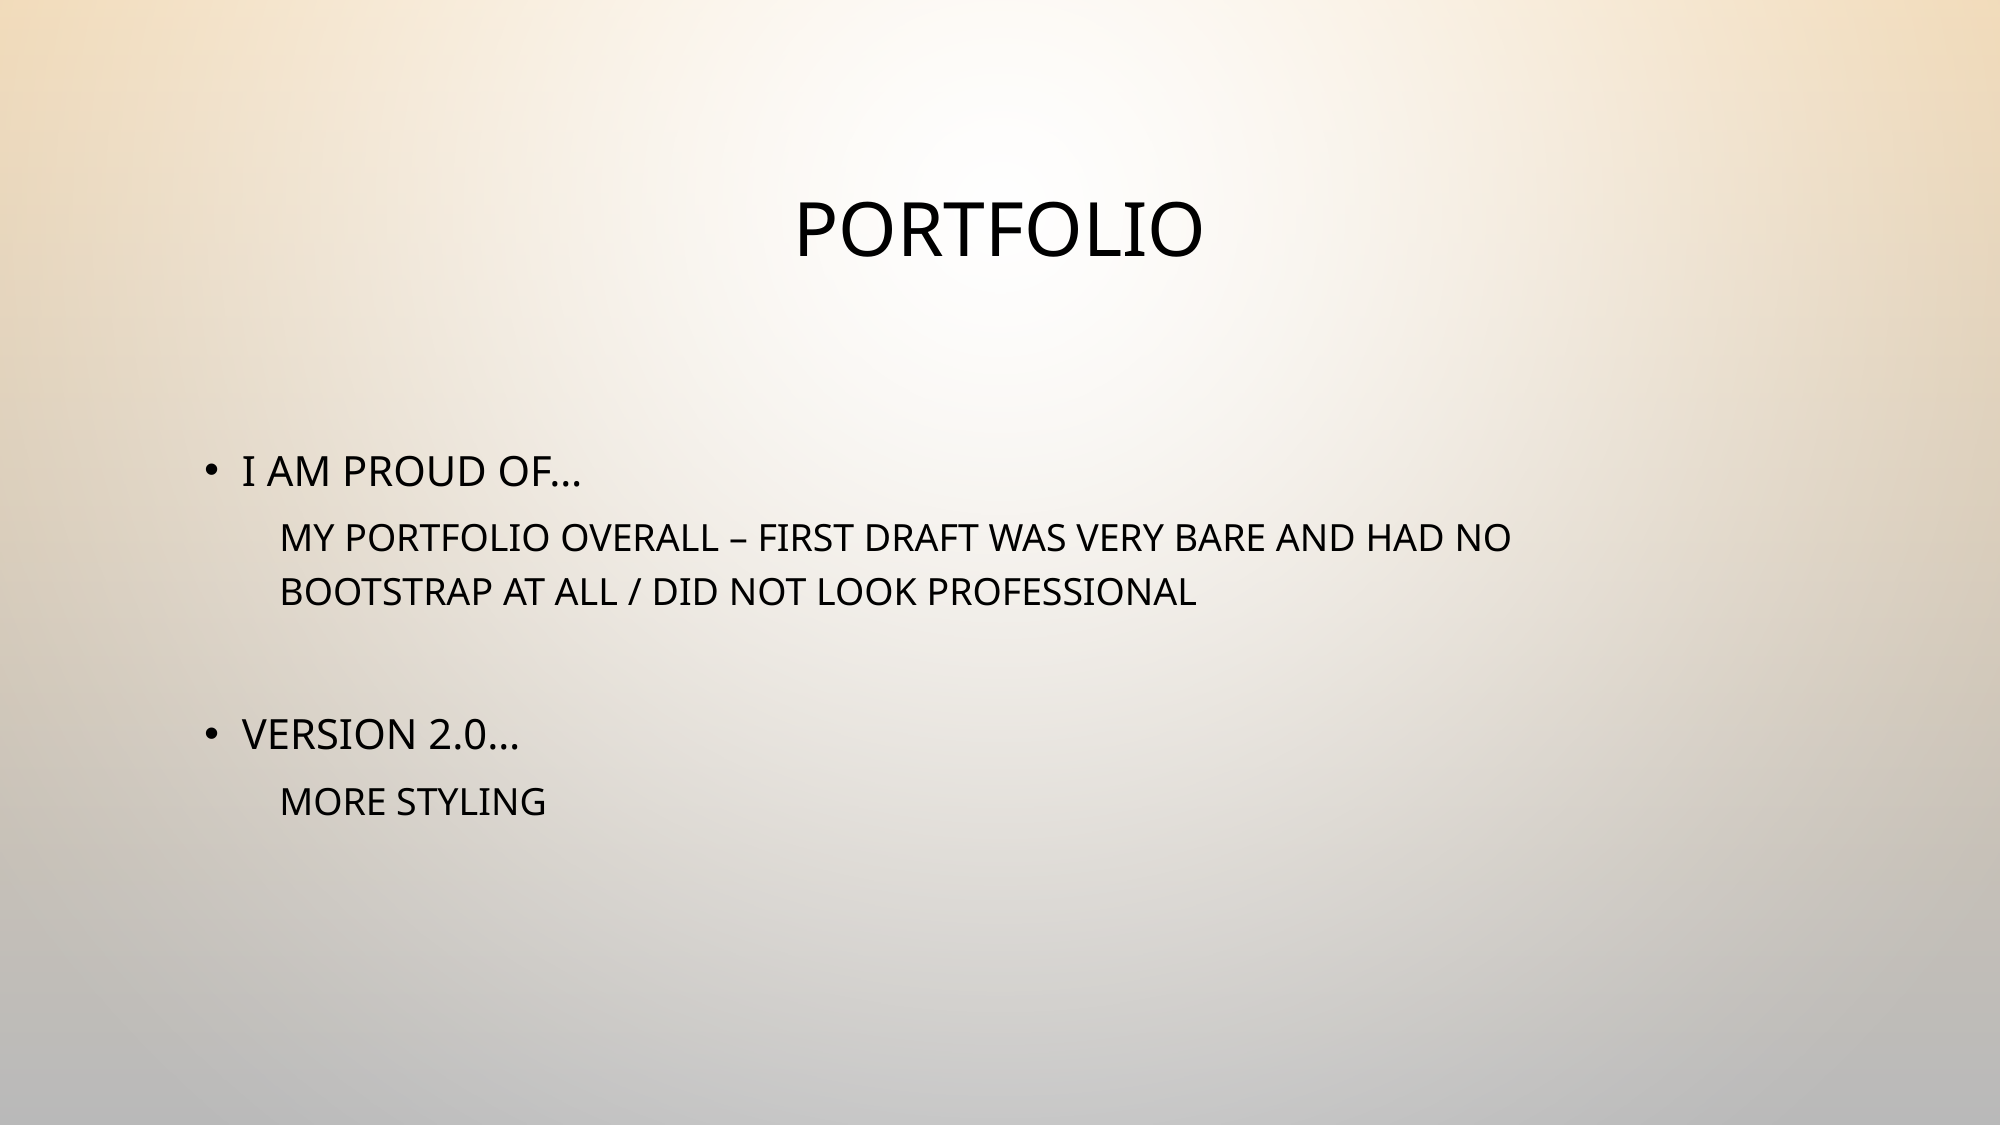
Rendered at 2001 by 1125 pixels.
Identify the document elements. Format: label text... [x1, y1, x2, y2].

title portfolio [149, 101, 1851, 364]
list I am proud of… My portfolio overall – first draft was very bare and had no bootstrap at all / did not look professional Version 2.0… More styling [189, 427, 1638, 904]
picture [0, 0, 2000, 1125]
